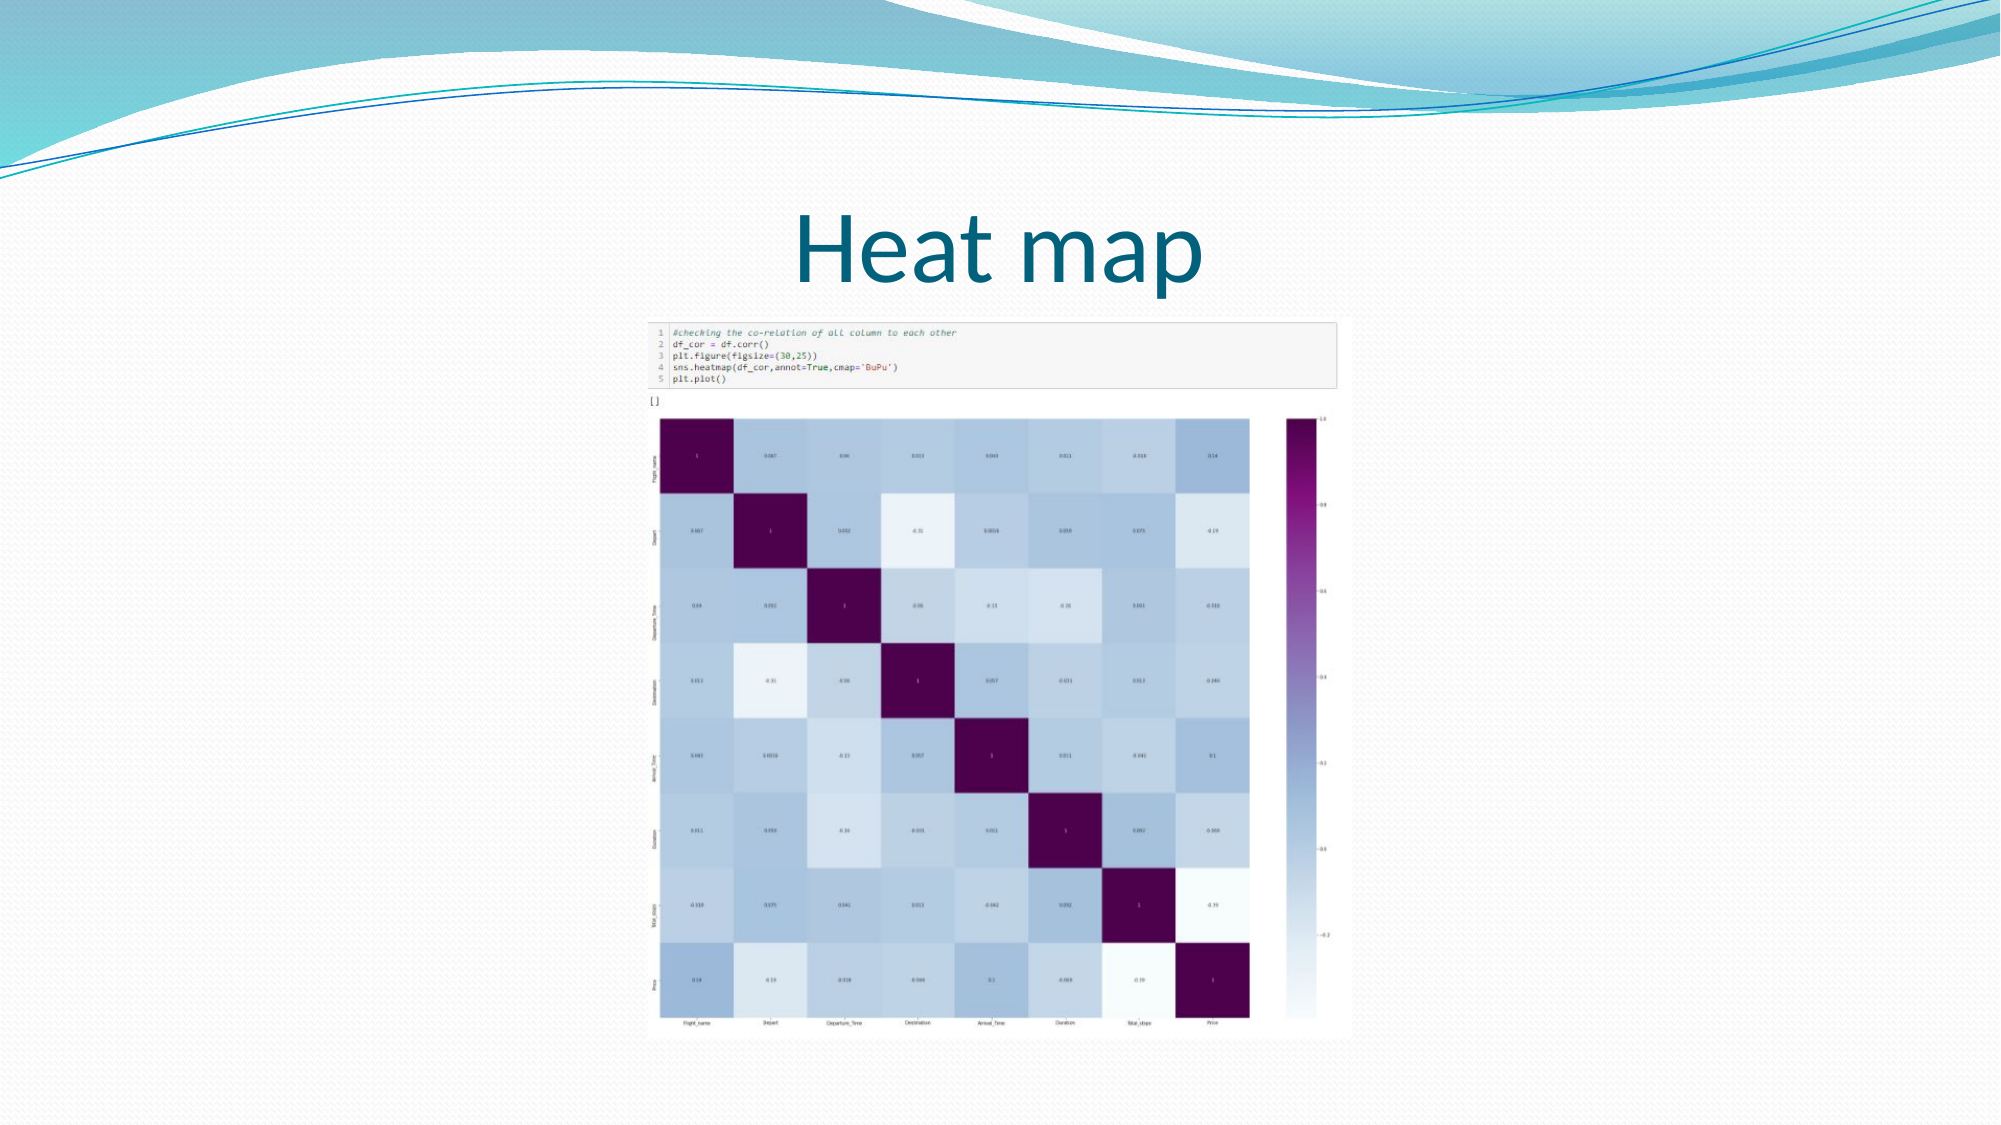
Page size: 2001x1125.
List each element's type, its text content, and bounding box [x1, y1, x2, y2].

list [647, 317, 1352, 1038]
title Heat map [99, 115, 1900, 303]
